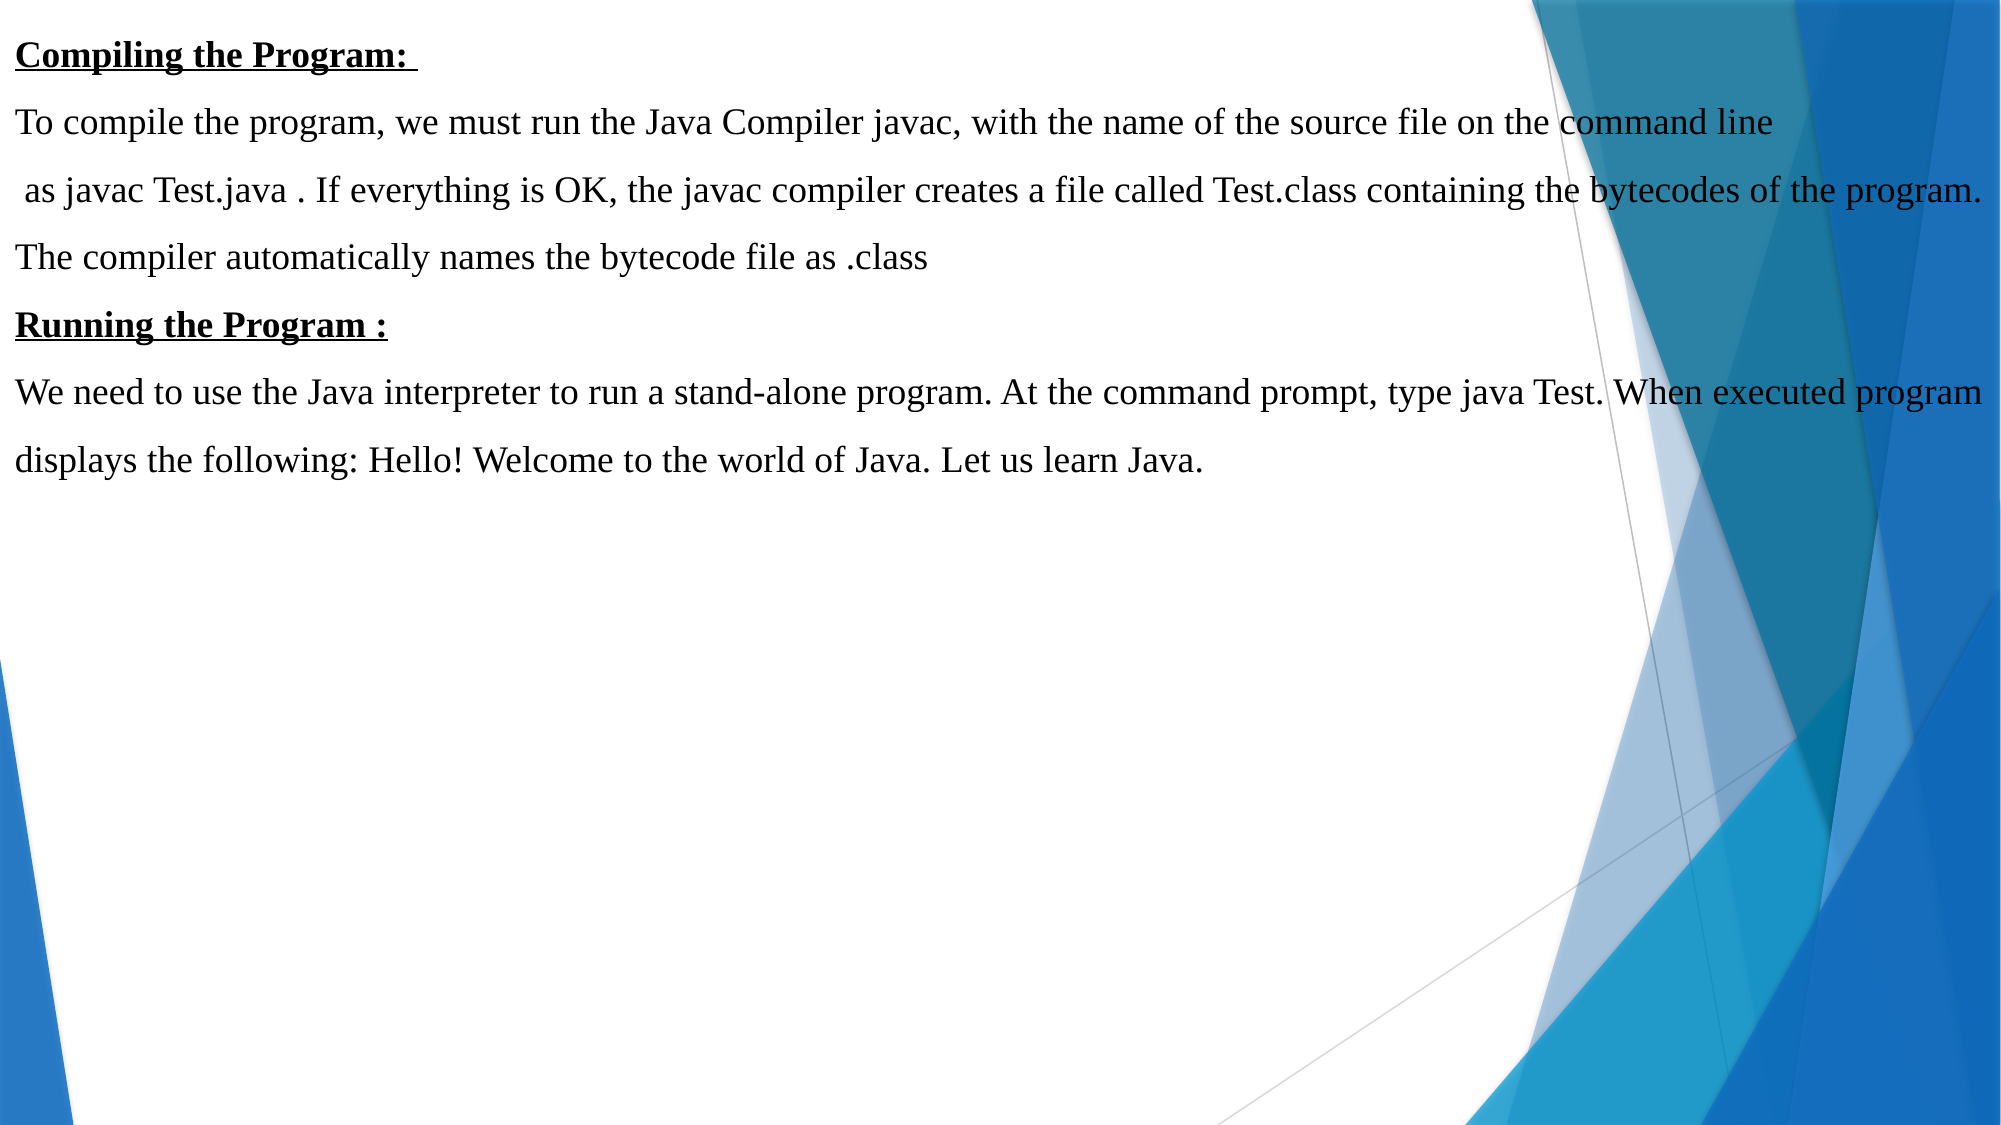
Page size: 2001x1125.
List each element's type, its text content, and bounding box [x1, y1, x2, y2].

text_box Compiling the Program: To compile the program, we must run the Java Compiler javac, with the name of the source file on the command line as javac Test.java . If everything is OK, the javac compiler creates a file called Test.class containing the bytecodes of the program. The compiler automatically names the bytecode file as .class Running the Program : We need to use the Java interpreter to run a stand-alone program. At the command prompt, type java Test. When executed program displays the following: Hello! Welcome to the world of Java. Let us learn Java. [0, 0, 2000, 488]
